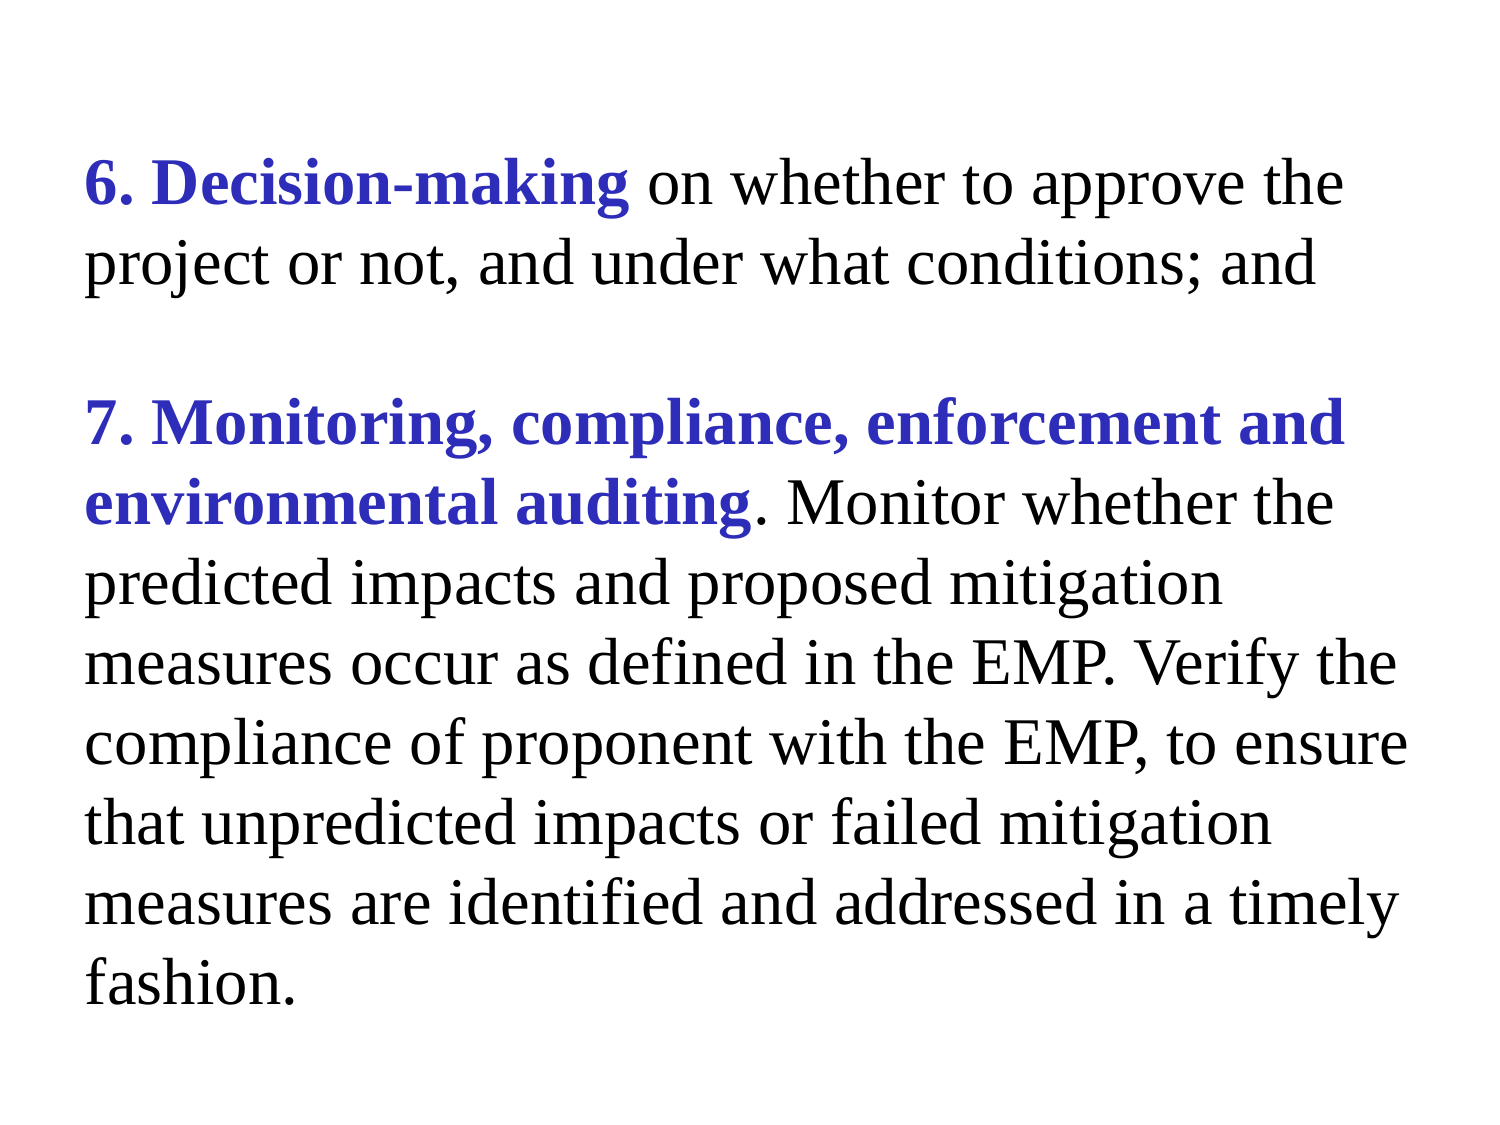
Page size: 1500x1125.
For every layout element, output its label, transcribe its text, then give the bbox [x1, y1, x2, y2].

text_box 6. Decision-making on whether to approve the project or not, and under what conditions; and 7. Monitoring, compliance, enforcement and environmental auditing. Monitor whether the predicted impacts and proposed mitigation measures occur as defined in the EMP. Verify the compliance of proponent with the EMP, to ensure that unpredicted impacts or failed mitigation measures are identified and addressed in a timely fashion. [70, 130, 1454, 1025]
